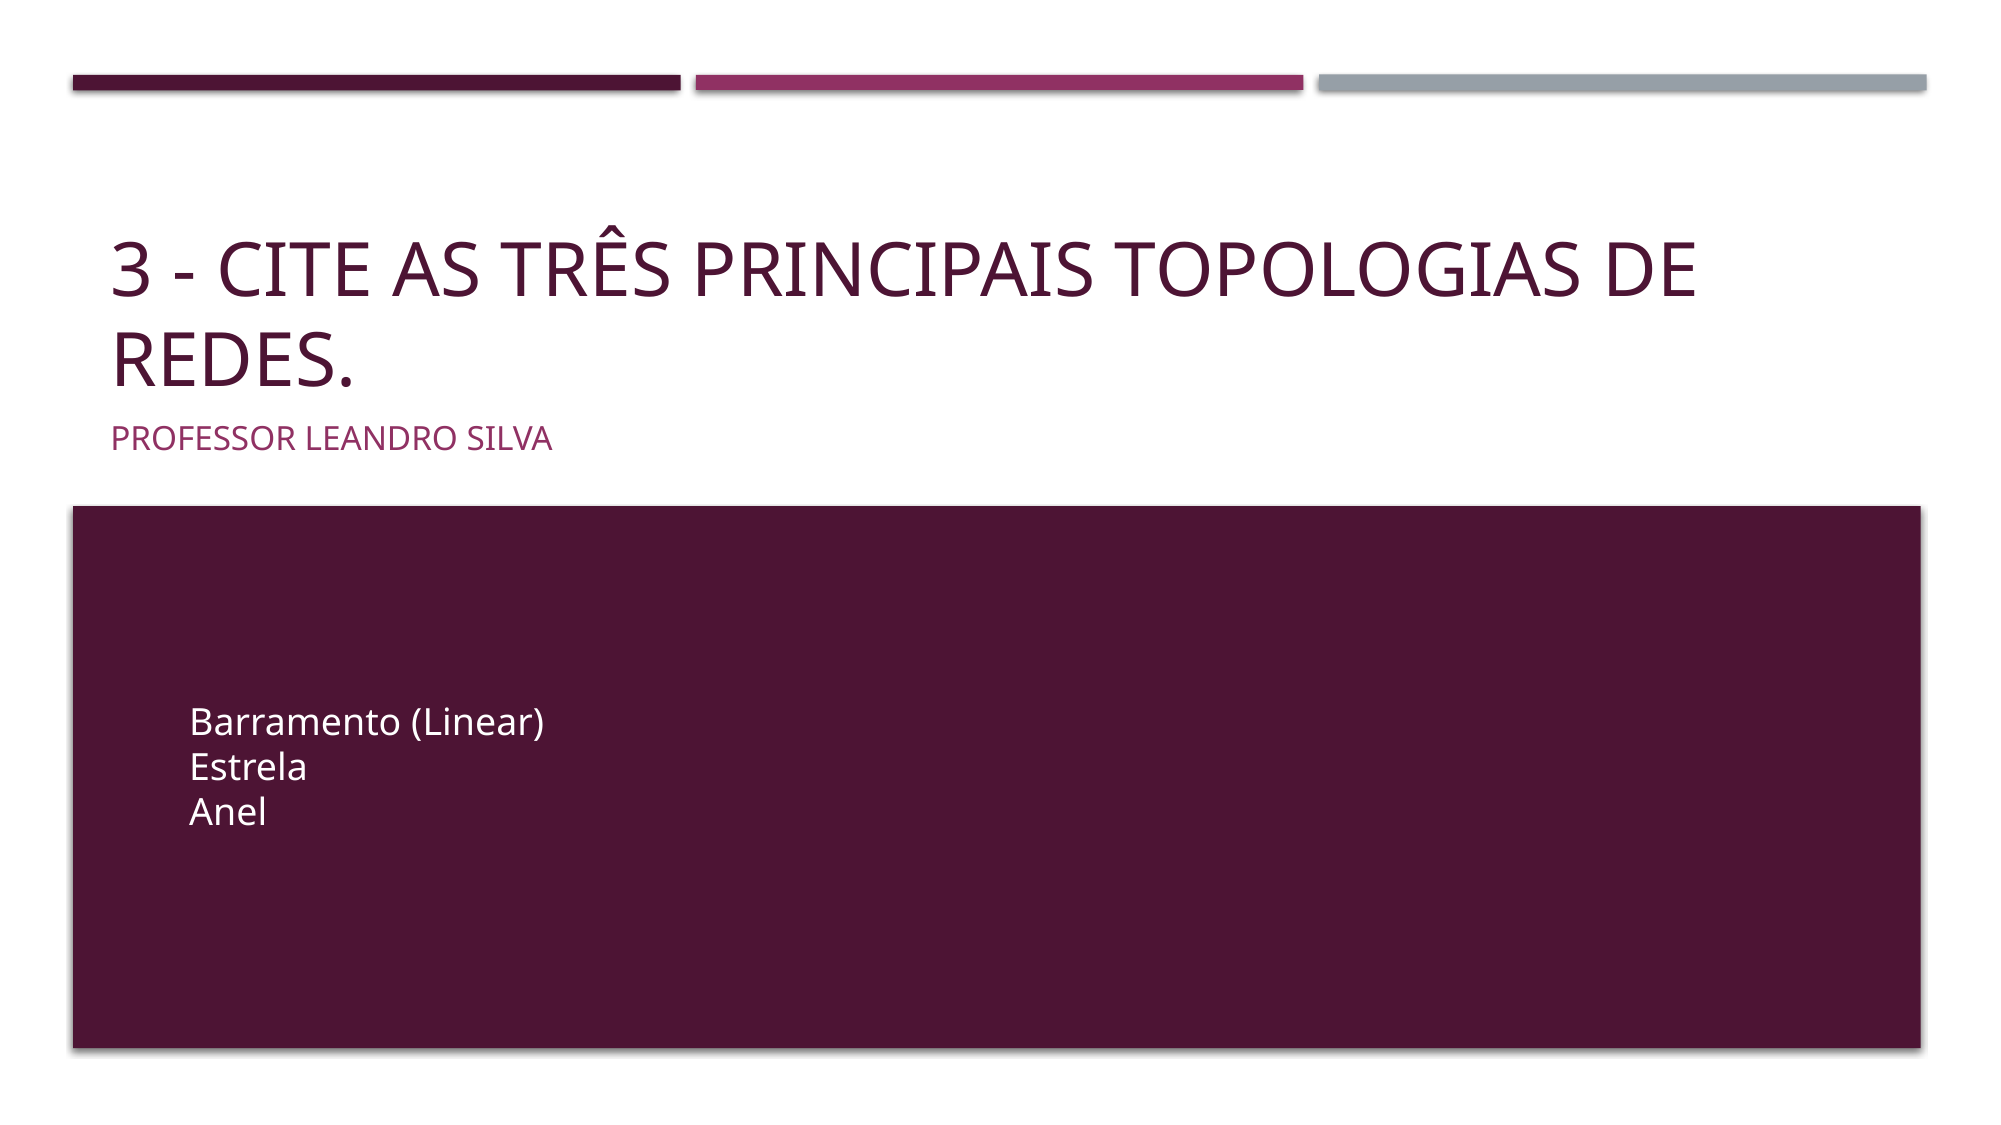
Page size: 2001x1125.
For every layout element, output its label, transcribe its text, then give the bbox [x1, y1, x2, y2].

text_box Barramento (Linear) Estrela Anel [174, 691, 560, 841]
subtitle Professor Leandro Silva [95, 409, 1899, 507]
title 3 - Cite as três principais topologias de redes. [95, 167, 1899, 409]
